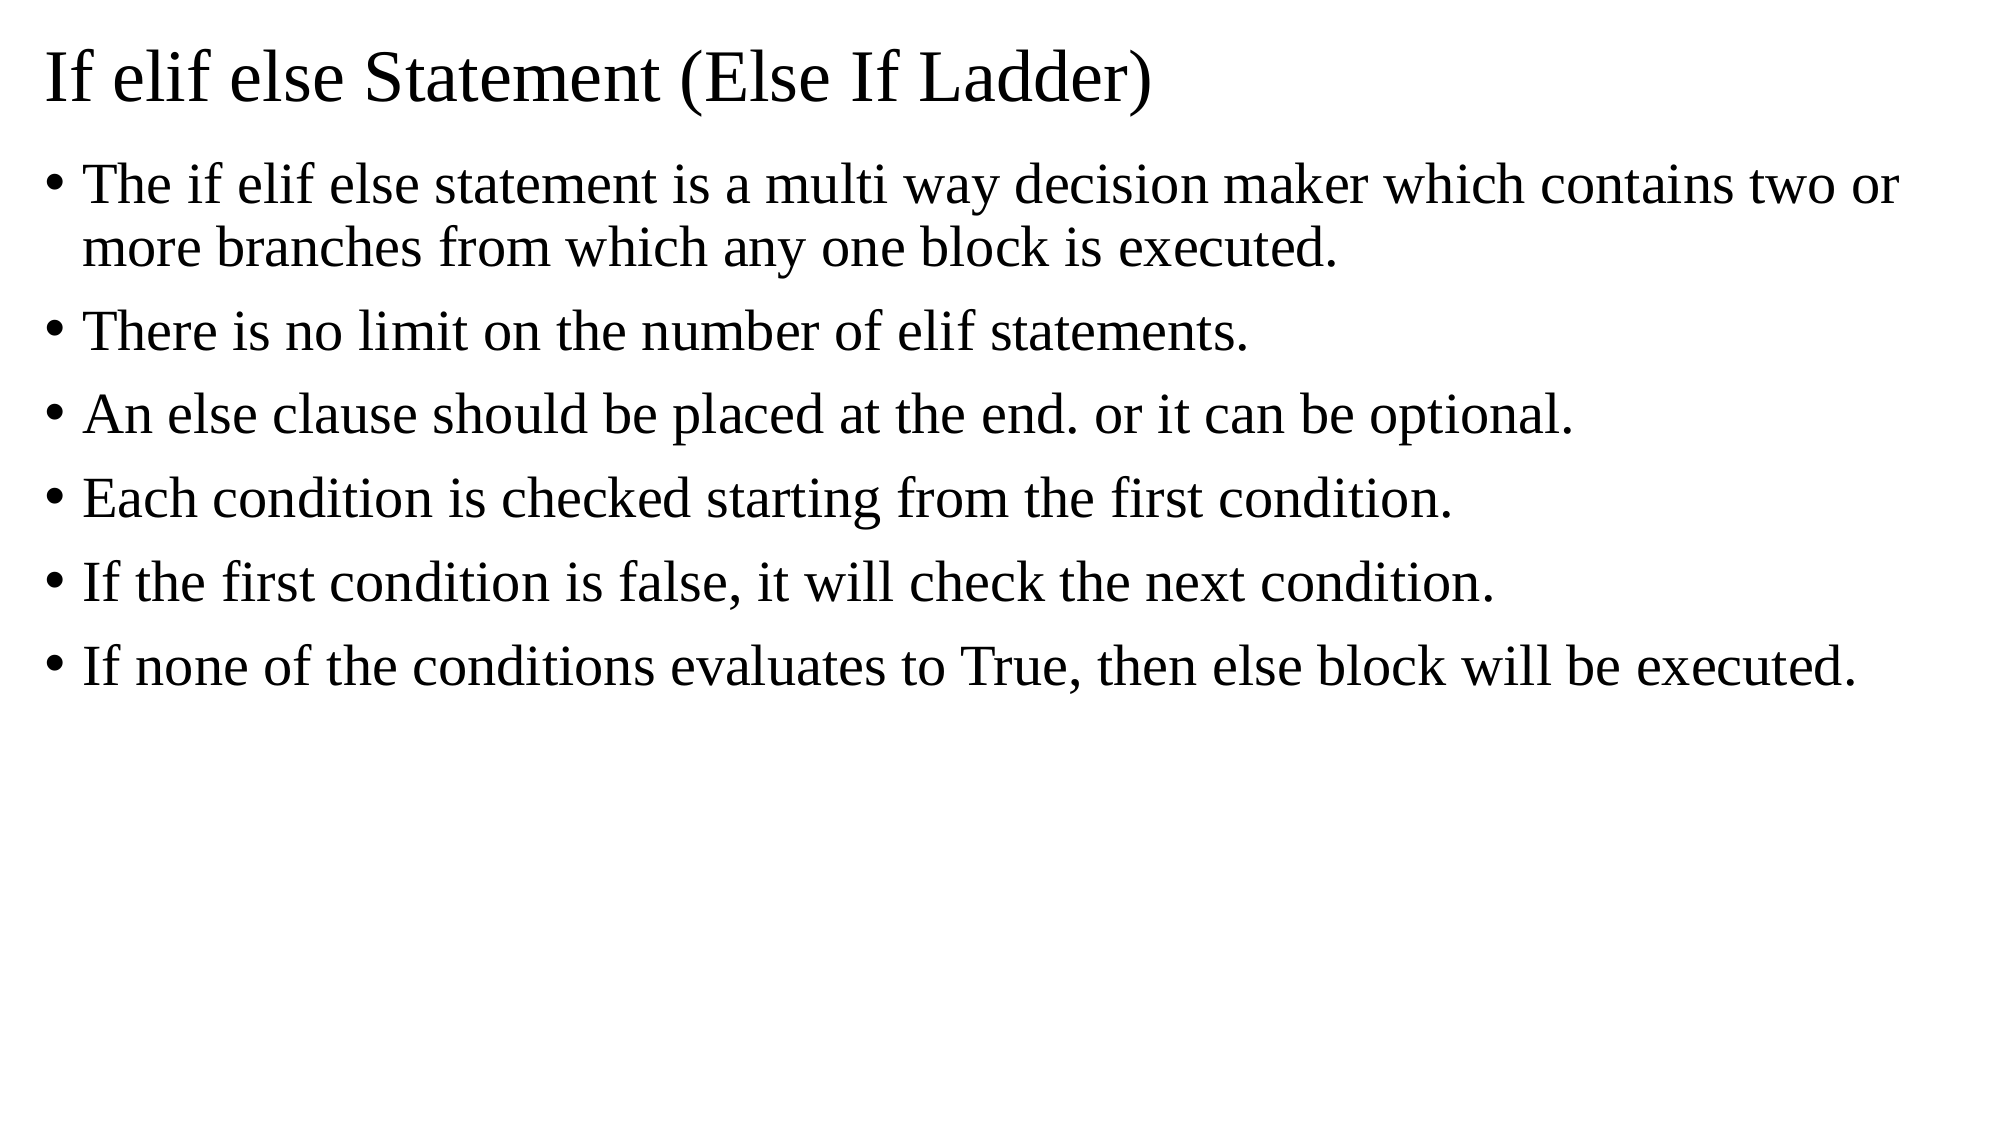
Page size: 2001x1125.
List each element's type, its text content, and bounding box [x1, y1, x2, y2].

list The if elif else statement is a multi way decision maker which contains two or more branches from which any one block is executed. There is no limit on the number of elif statements. An else clause should be placed at the end. or it can be optional. Each condition is checked starting from the first condition. If the first condition is false, it will check the next condition. If none of the conditions evaluates to True, then else block will be executed. [29, 145, 1957, 1094]
title If elif else Statement (Else If Ladder) [29, 29, 1957, 125]
